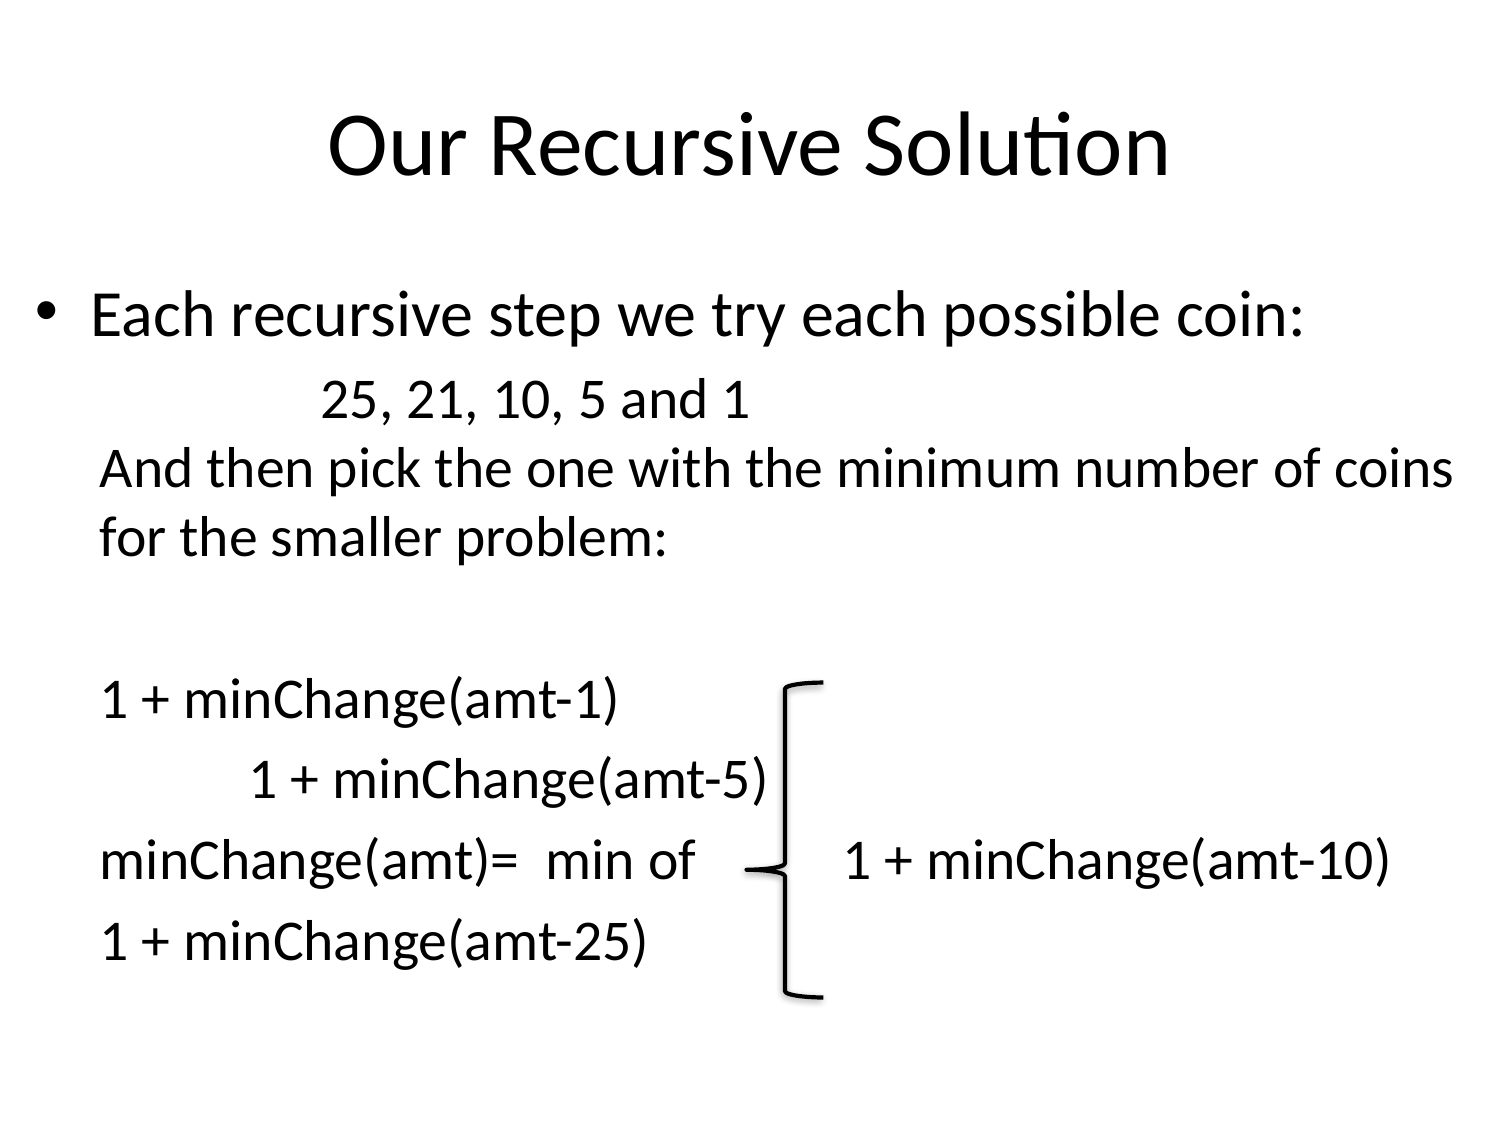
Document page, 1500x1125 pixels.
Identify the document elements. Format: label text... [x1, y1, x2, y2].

title Our Recursive Solution [75, 45, 1425, 233]
text_box [744, 680, 824, 1000]
list Each recursive step we try each possible coin: 25, 21, 10, 5 and 1 And then pick the one with the minimum number of coins for the smaller problem: 1 + minChange(amt-1) 1 + minChange(amt-5) minChange(amt)= min of 1 + minChange(amt-10) 1 + minChange(amt-25) [19, 262, 1500, 1005]
